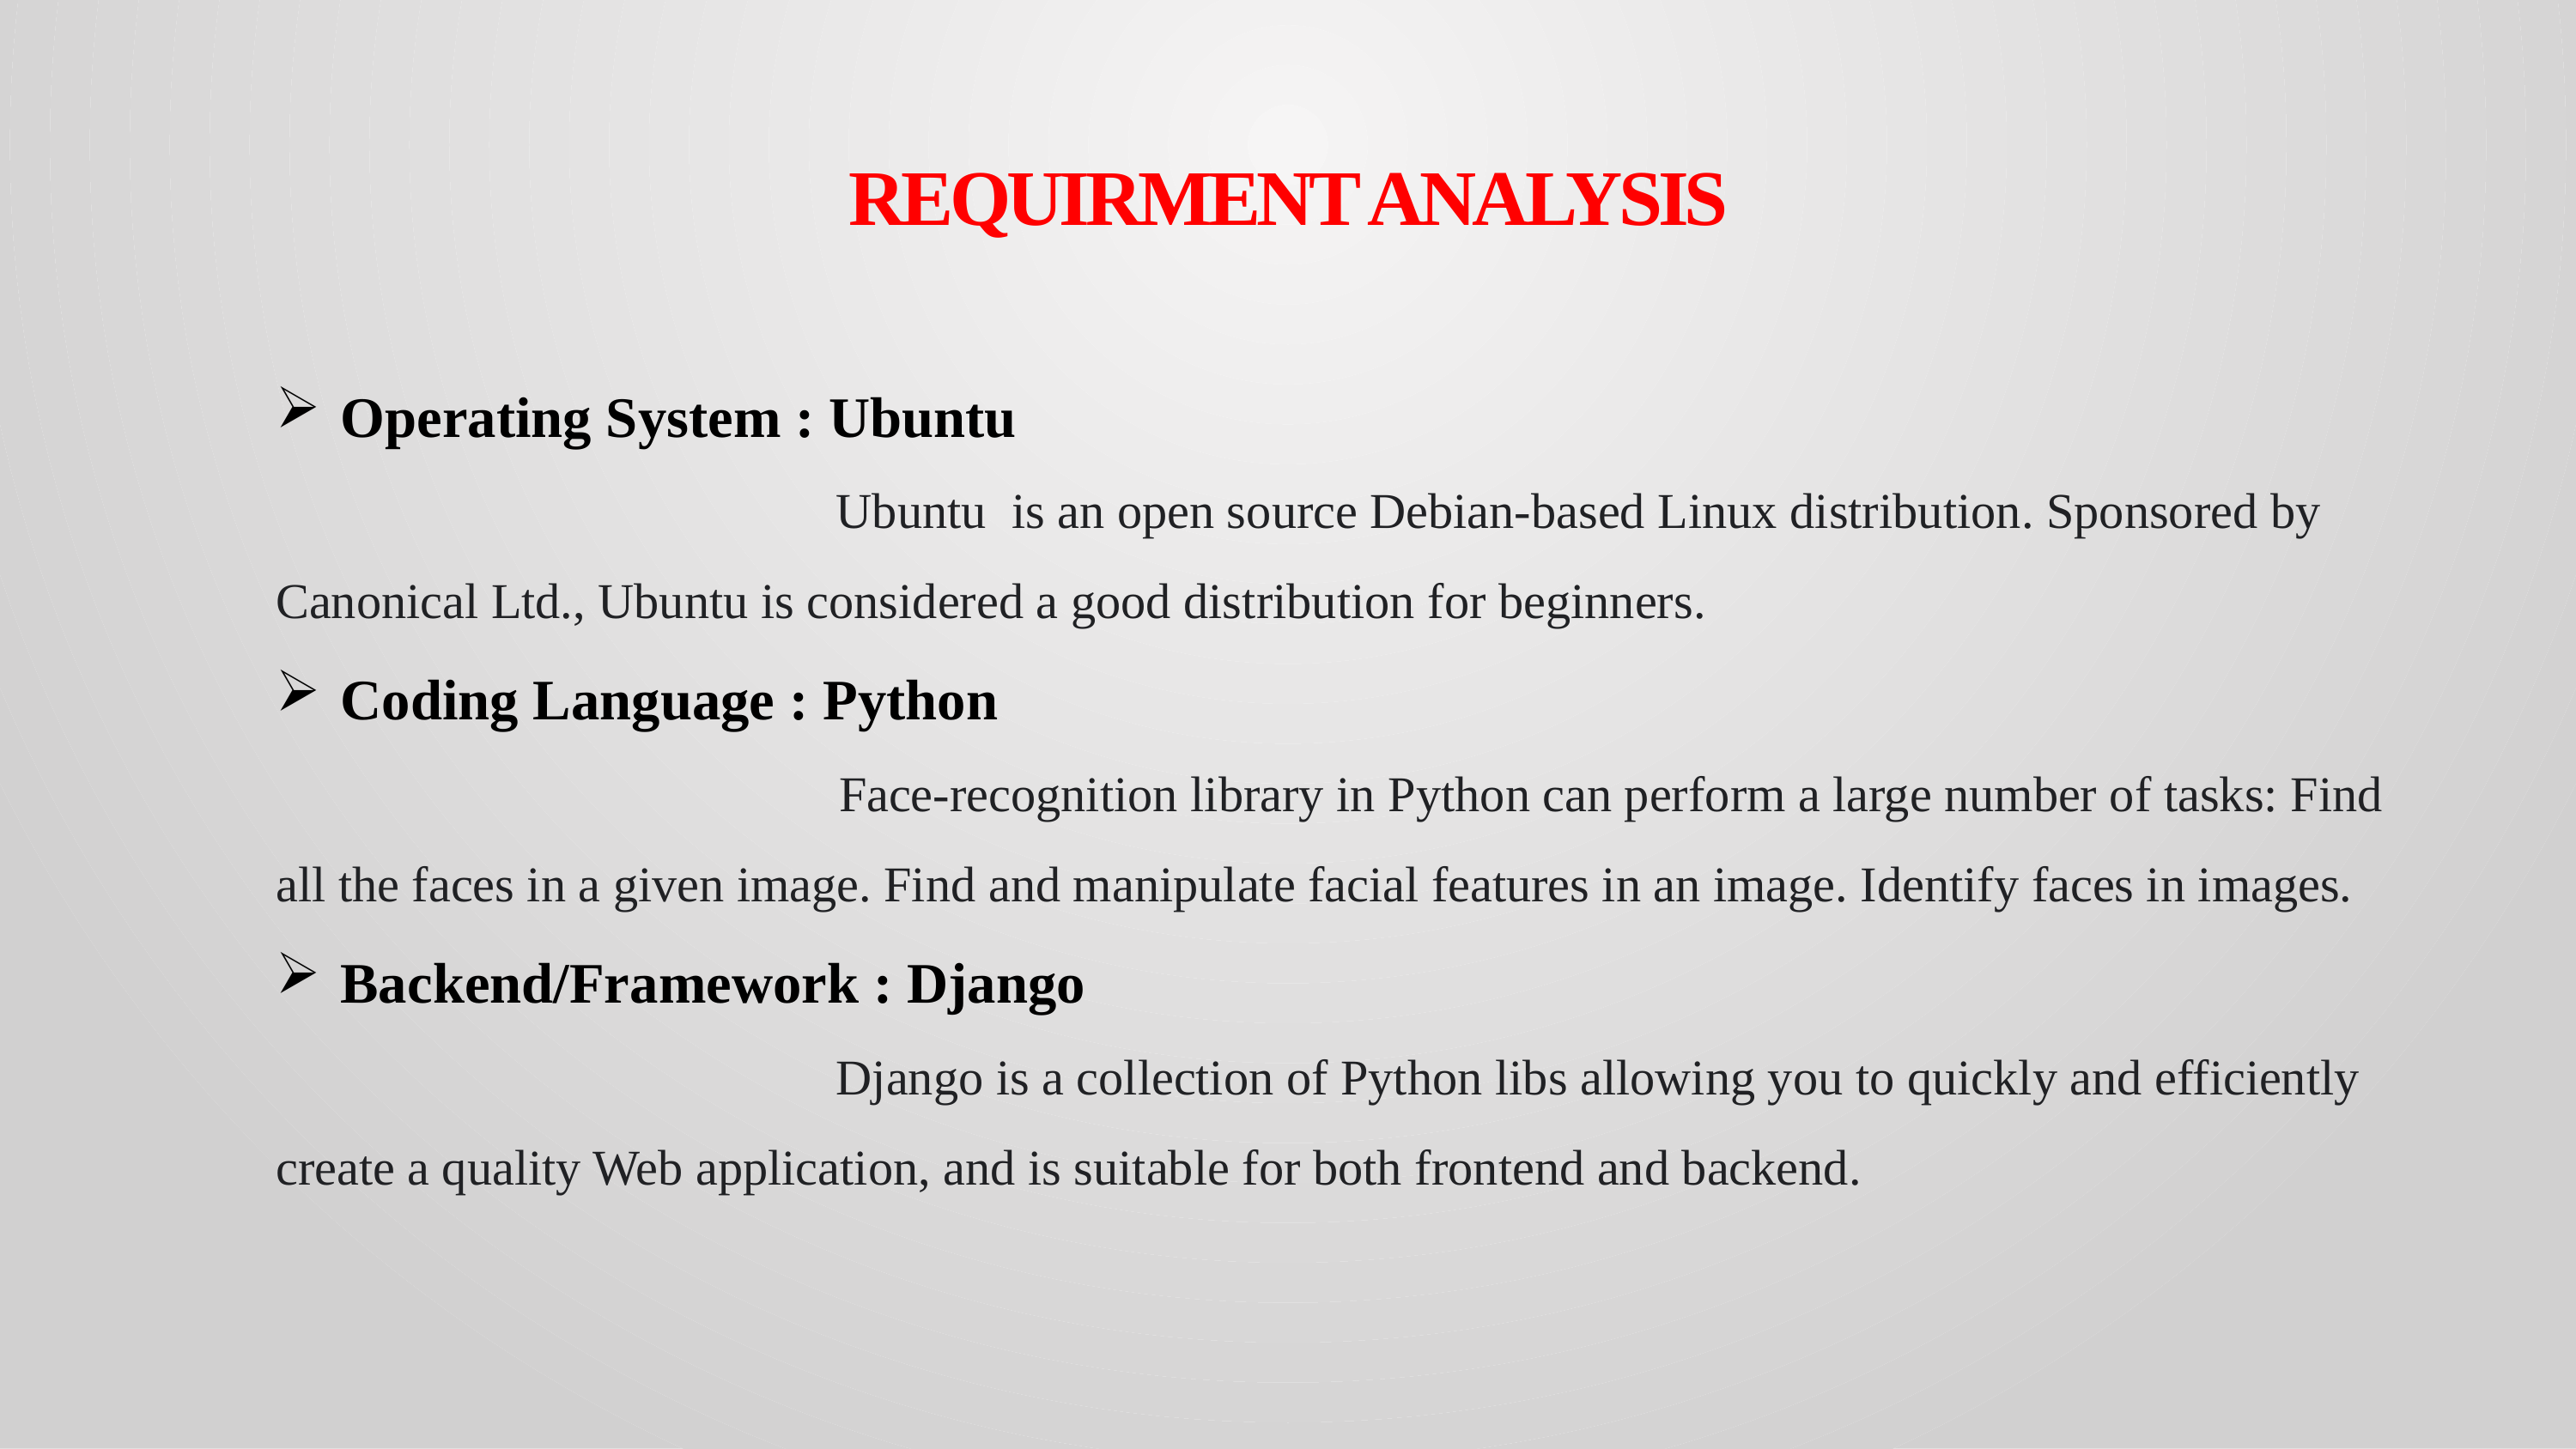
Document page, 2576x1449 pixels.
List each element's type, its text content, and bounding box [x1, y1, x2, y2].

text_box Operating System : Ubuntu Ubuntu is an open source Debian-based Linux distribution. Sponsored by Canonical Ltd., Ubuntu is considered a good distribution for beginners. Coding Language : Python Face-recognition library in Python can perform a large number of tasks: Find all the faces in a given image. Find and manipulate facial features in an image. Identify faces in images. Backend/Framework : Django Django is a collection of Python libs allowing you to quickly and efficiently create a quality Web application, and is suitable for both frontend and backend. [263, 339, 2447, 1202]
text_box REQUIRMENT ANALYSIS [651, 144, 1925, 337]
